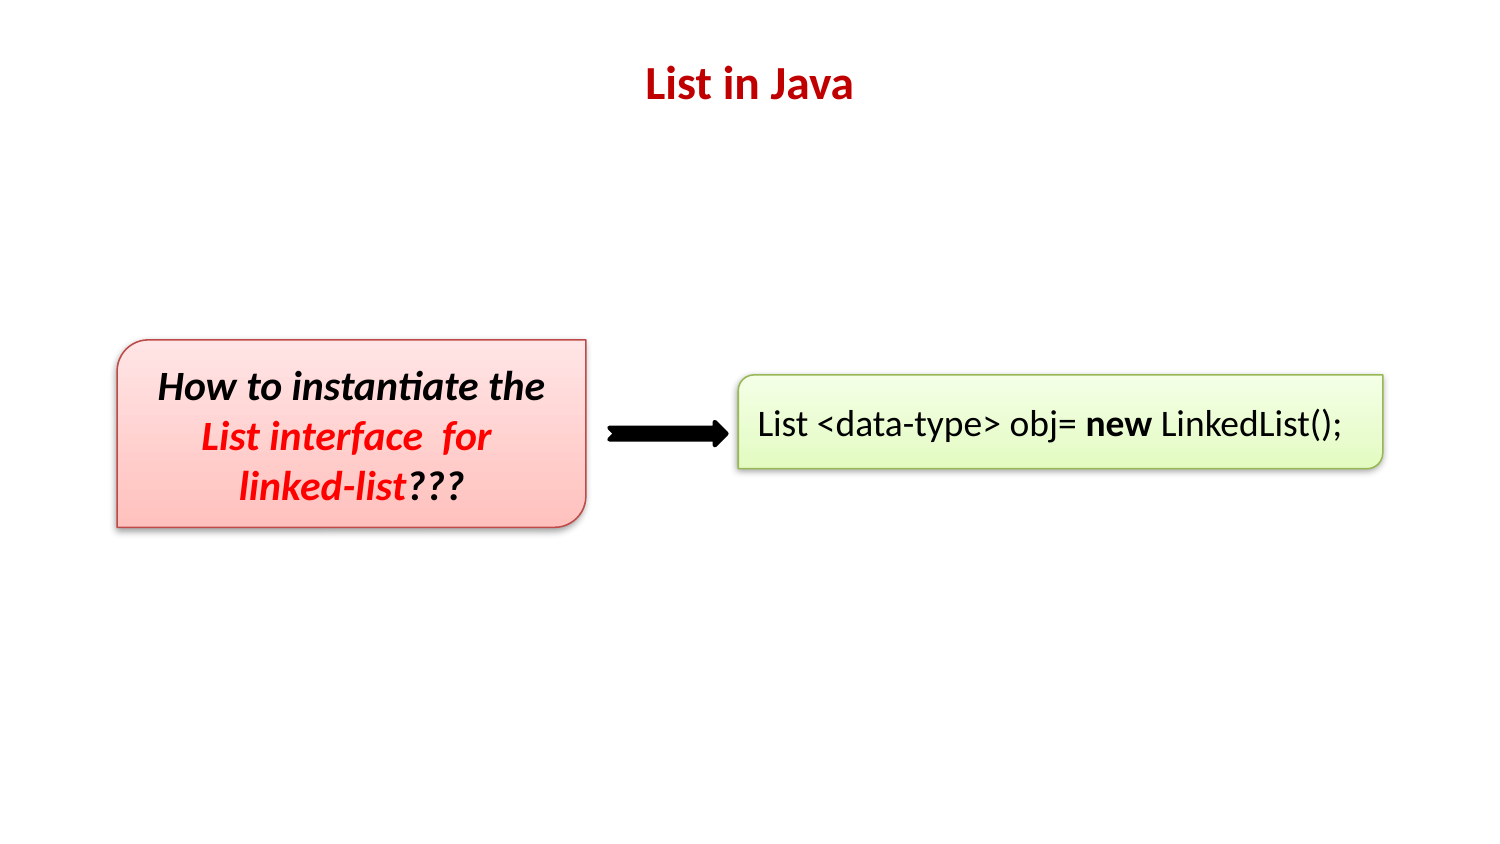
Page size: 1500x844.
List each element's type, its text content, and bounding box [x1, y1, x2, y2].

title List in Java [103, 44, 1397, 118]
text_box How to instantiate the List interface for linked-list??? [116, 339, 587, 529]
text_box List <data-type> obj= new LinkedList(); [737, 374, 1384, 470]
text_box [607, 419, 729, 448]
